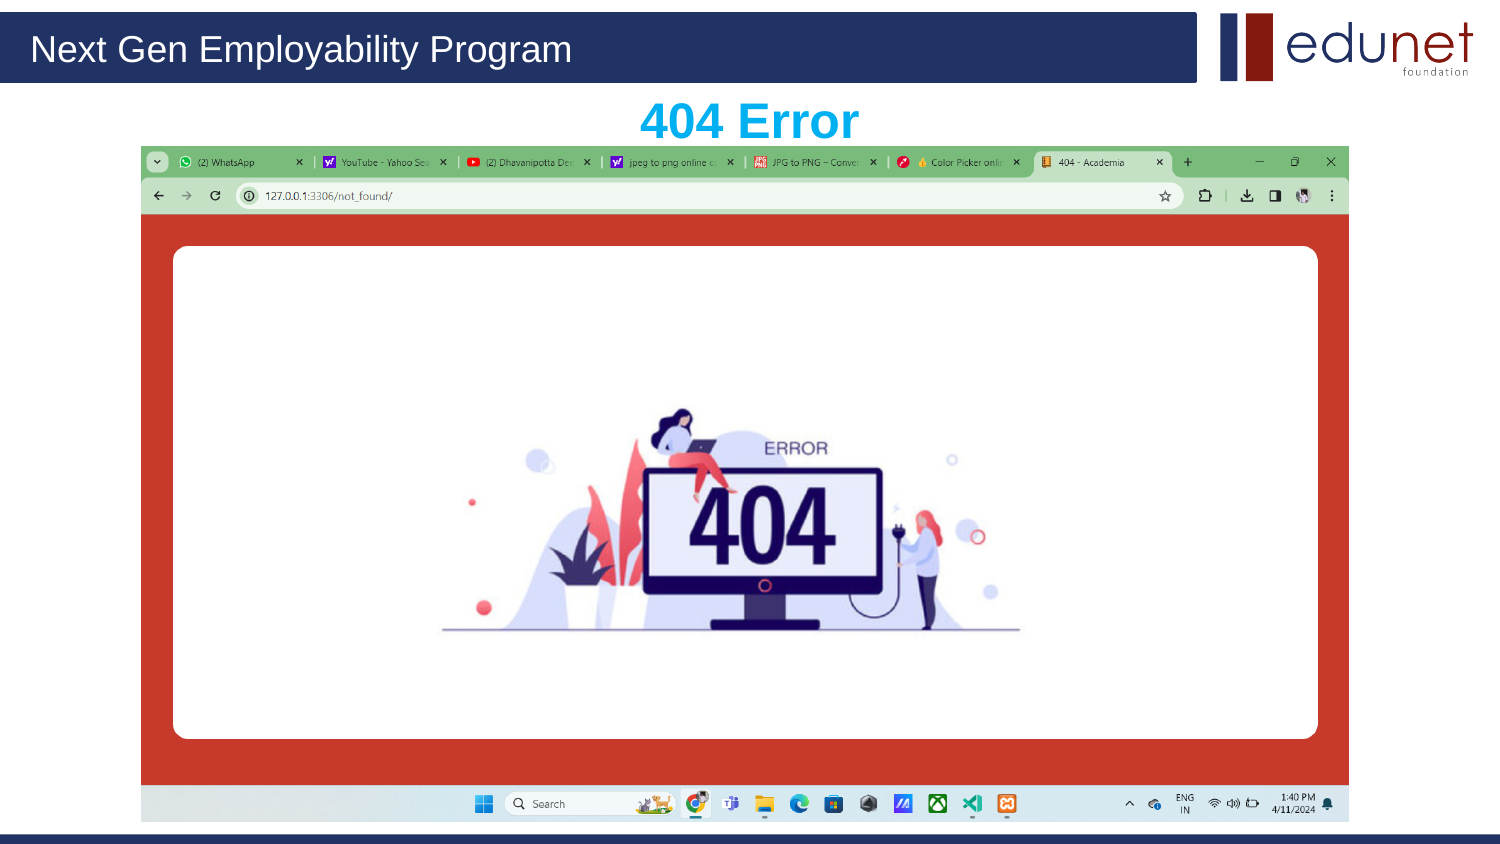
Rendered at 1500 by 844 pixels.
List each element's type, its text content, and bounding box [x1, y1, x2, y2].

picture [141, 146, 1349, 822]
title 404 Error [103, 80, 1397, 158]
picture [1279, 14, 1482, 83]
